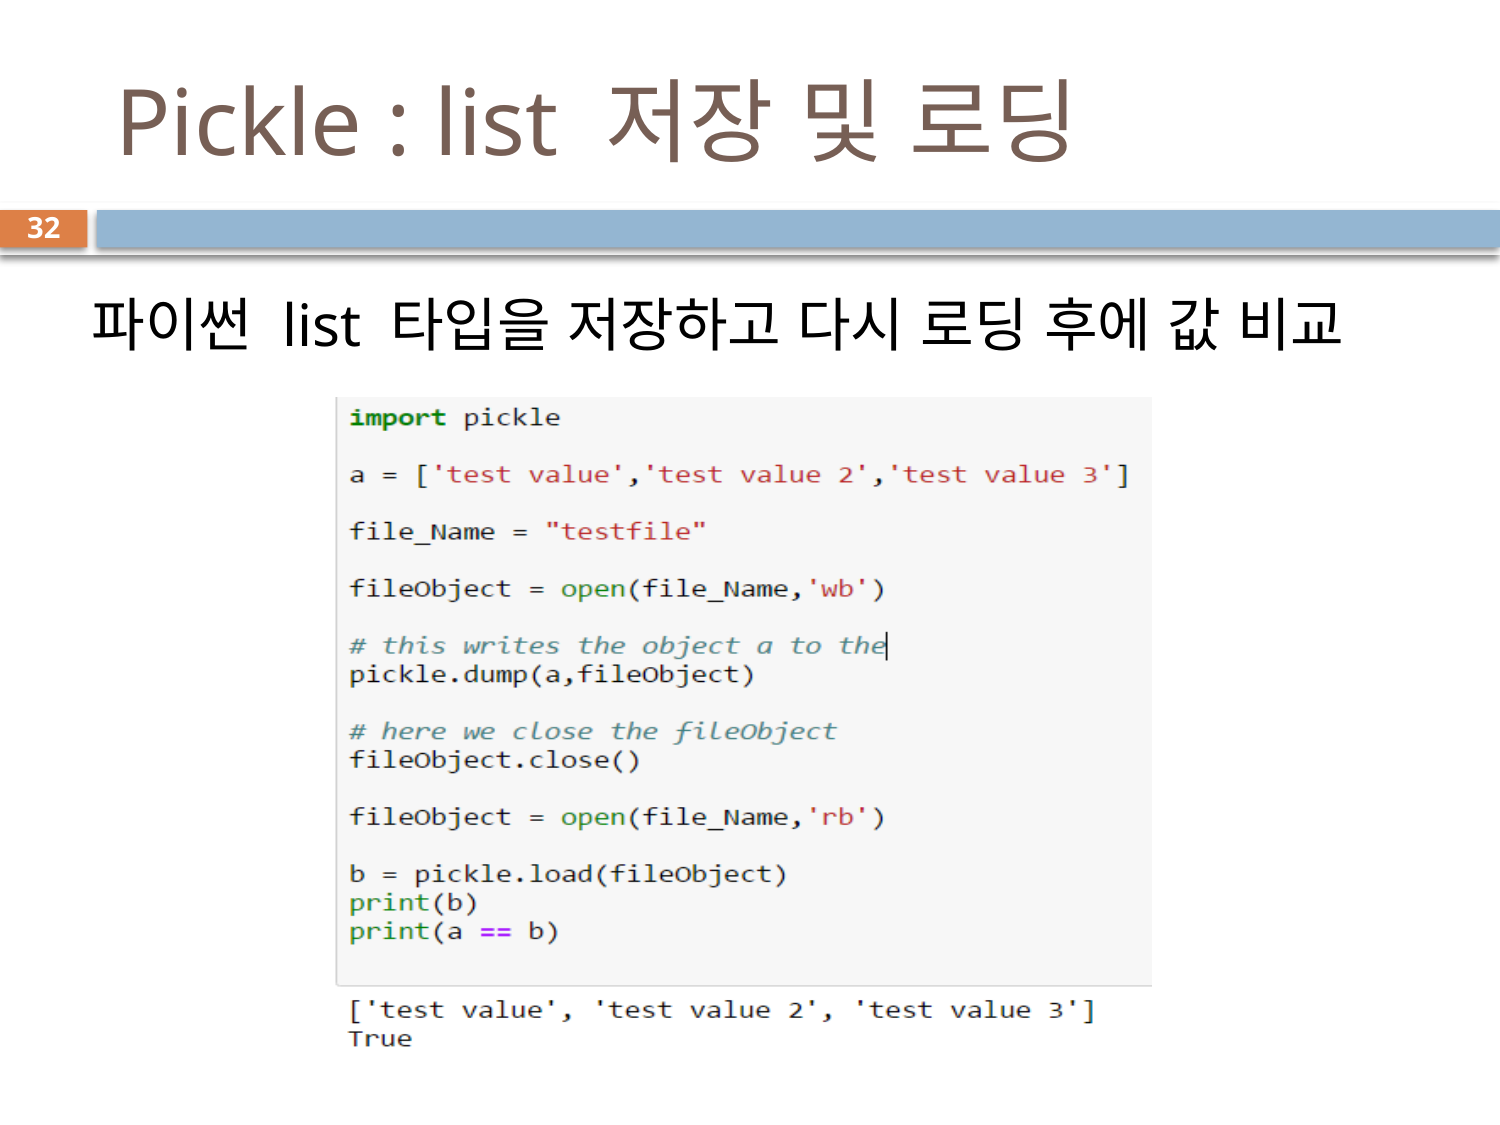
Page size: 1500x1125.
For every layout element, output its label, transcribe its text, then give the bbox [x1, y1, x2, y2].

title Pickle : list 저장 및 로딩 [100, 37, 1438, 200]
slide_number 32 [0, 208, 88, 249]
list 파이썬 list 타입을 저장하고 다시 로딩 후에 값 비교 [76, 267, 1427, 433]
picture [324, 396, 1152, 1071]
